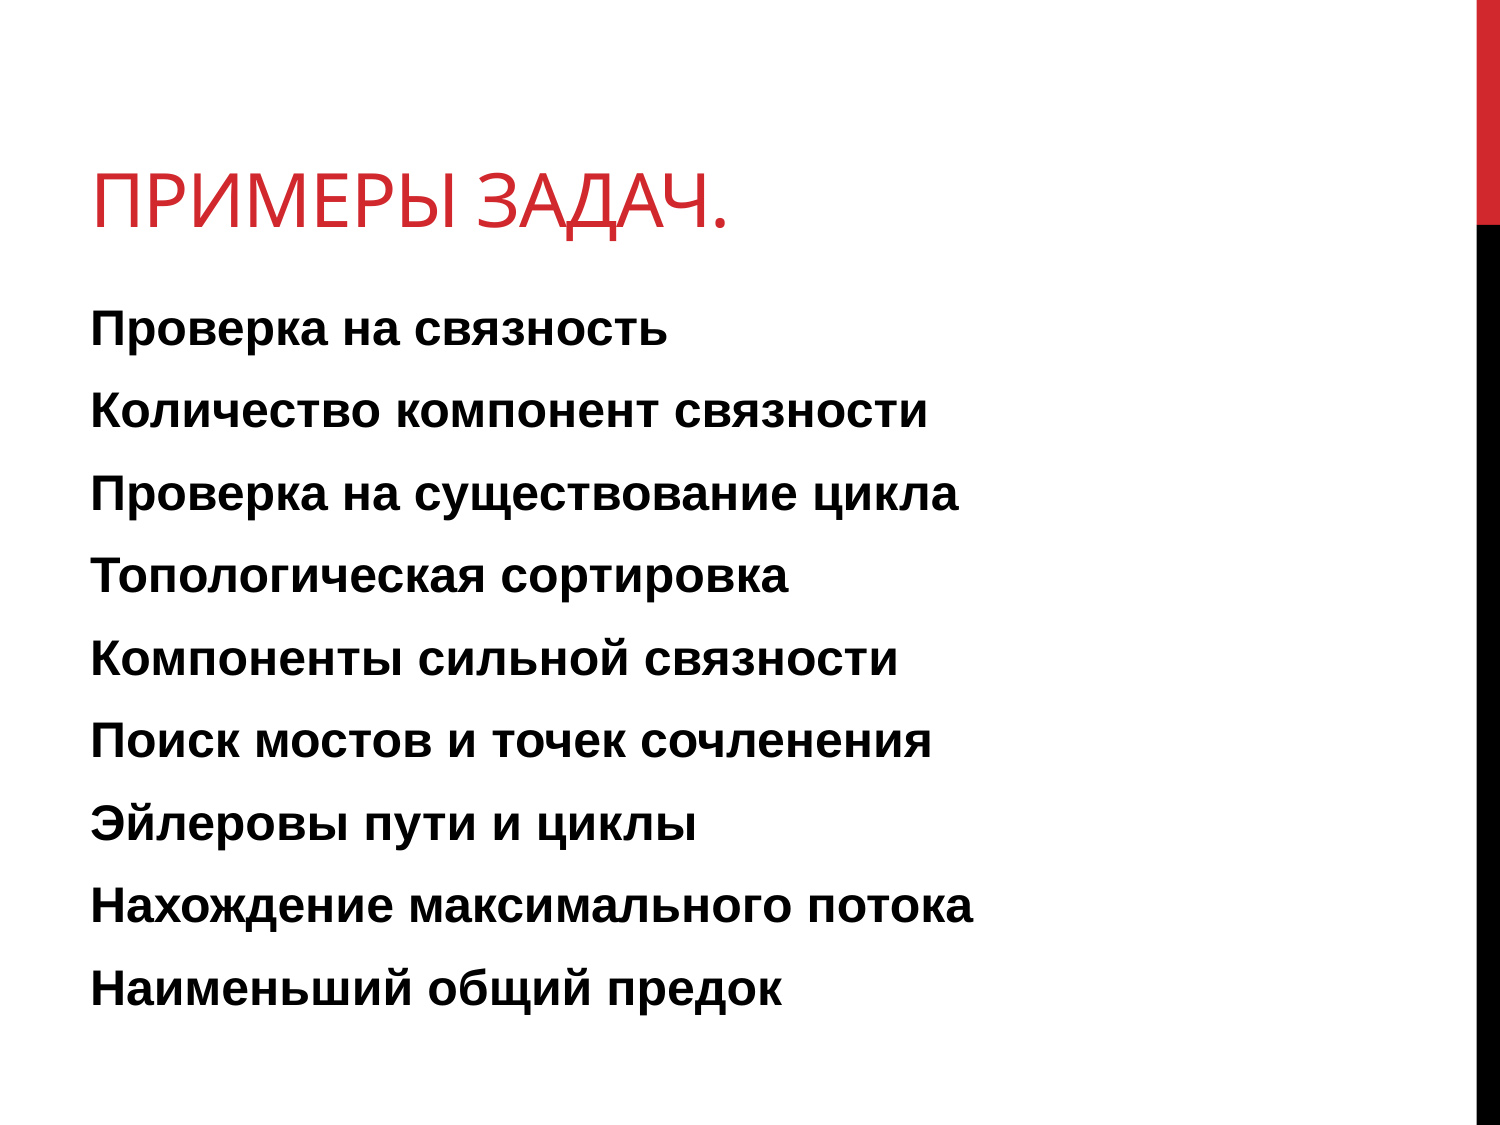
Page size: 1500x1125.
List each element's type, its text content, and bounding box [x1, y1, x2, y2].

title Примеры задач. [75, 25, 1025, 250]
list Проверка на связность Количество компонент связности Проверка на существование цикла Топологическая сортировка Компоненты сильной связности Поиск мостов и точек сочленения Эйлеровы пути и циклы Нахождение максимального потока Наименьший общий предок [75, 287, 1325, 1035]
